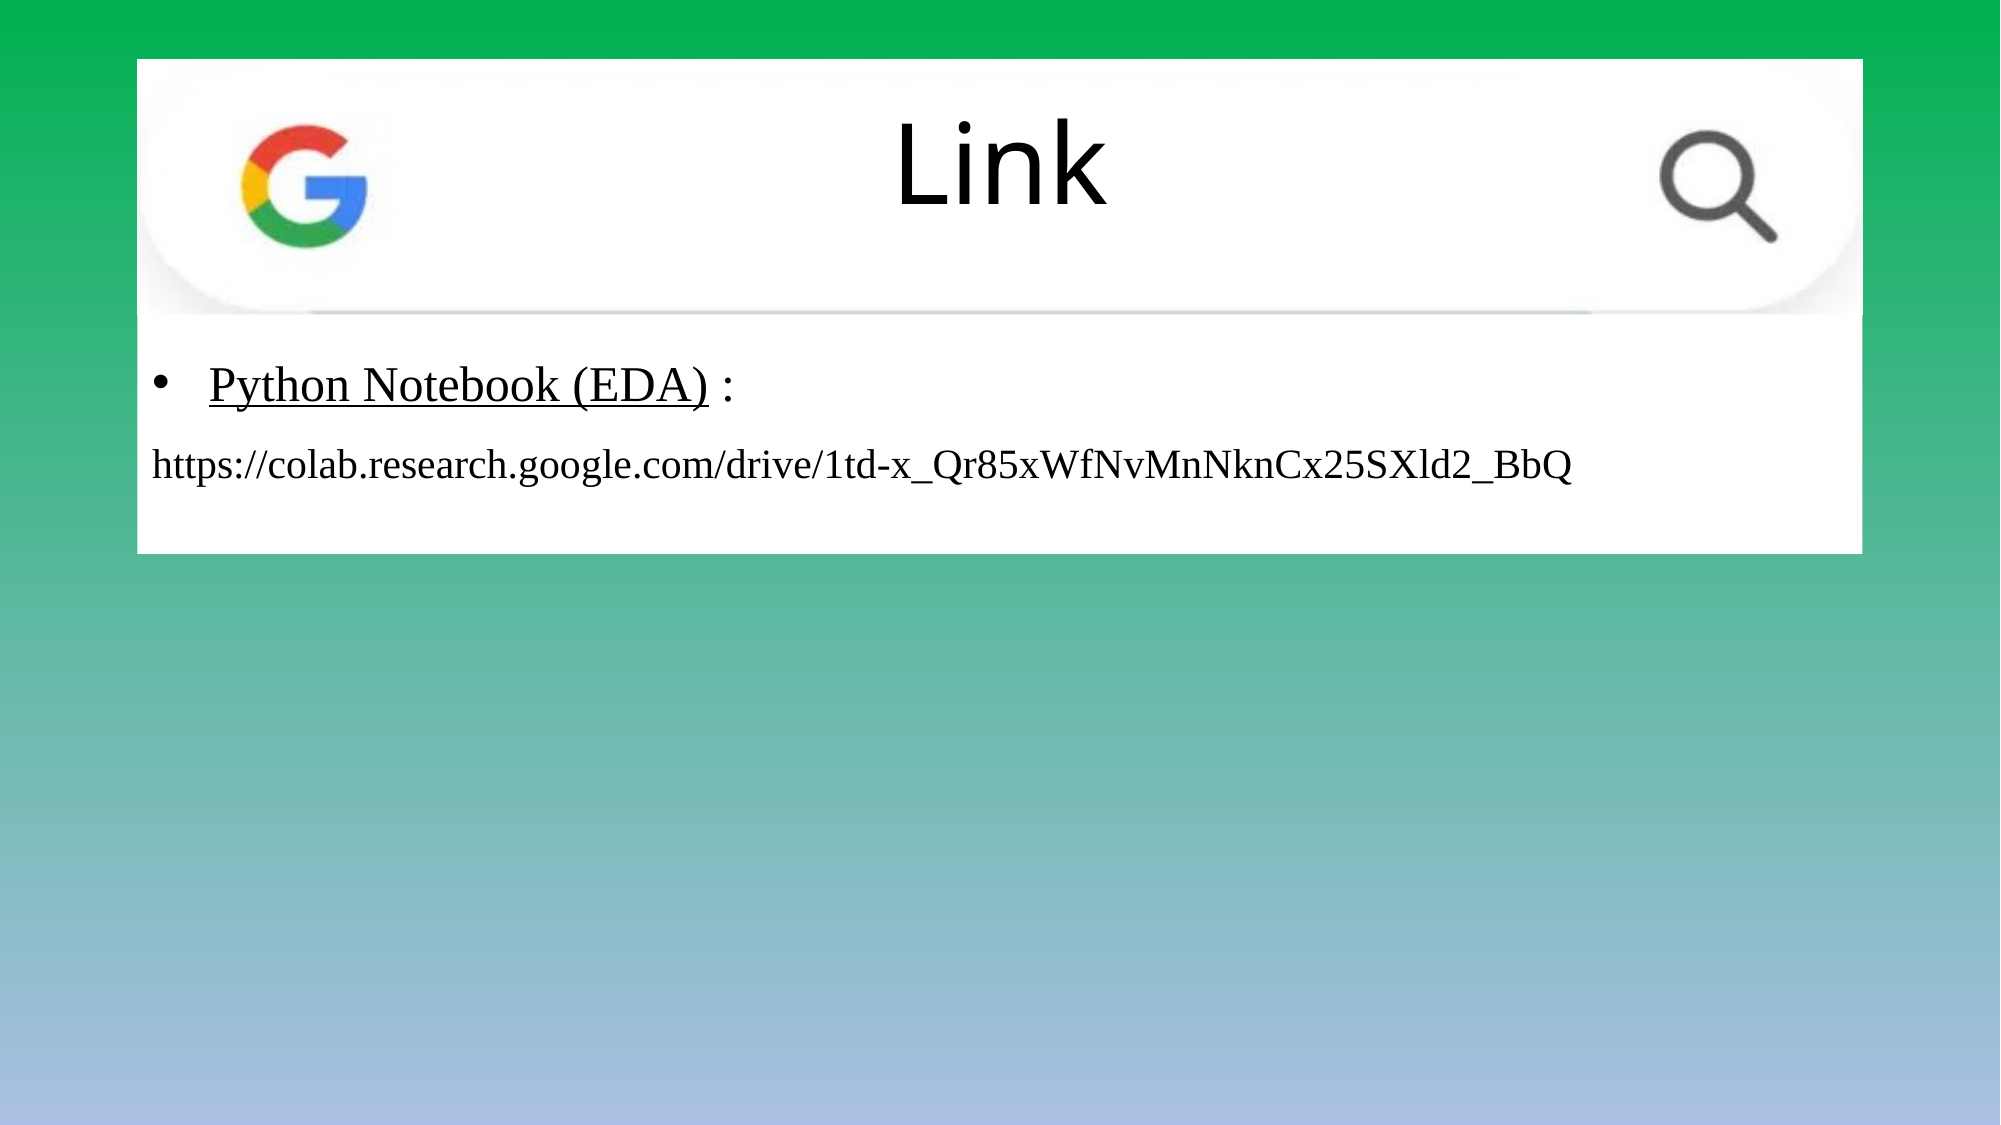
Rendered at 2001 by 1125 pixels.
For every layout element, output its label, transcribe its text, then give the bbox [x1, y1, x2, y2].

text_box Python Notebook (EDA) : https://colab.research.google.com/drive/1td-x_Qr85xWfNvMnNknCx25SXld2_BbQ [137, 315, 1863, 554]
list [137, 59, 1863, 315]
